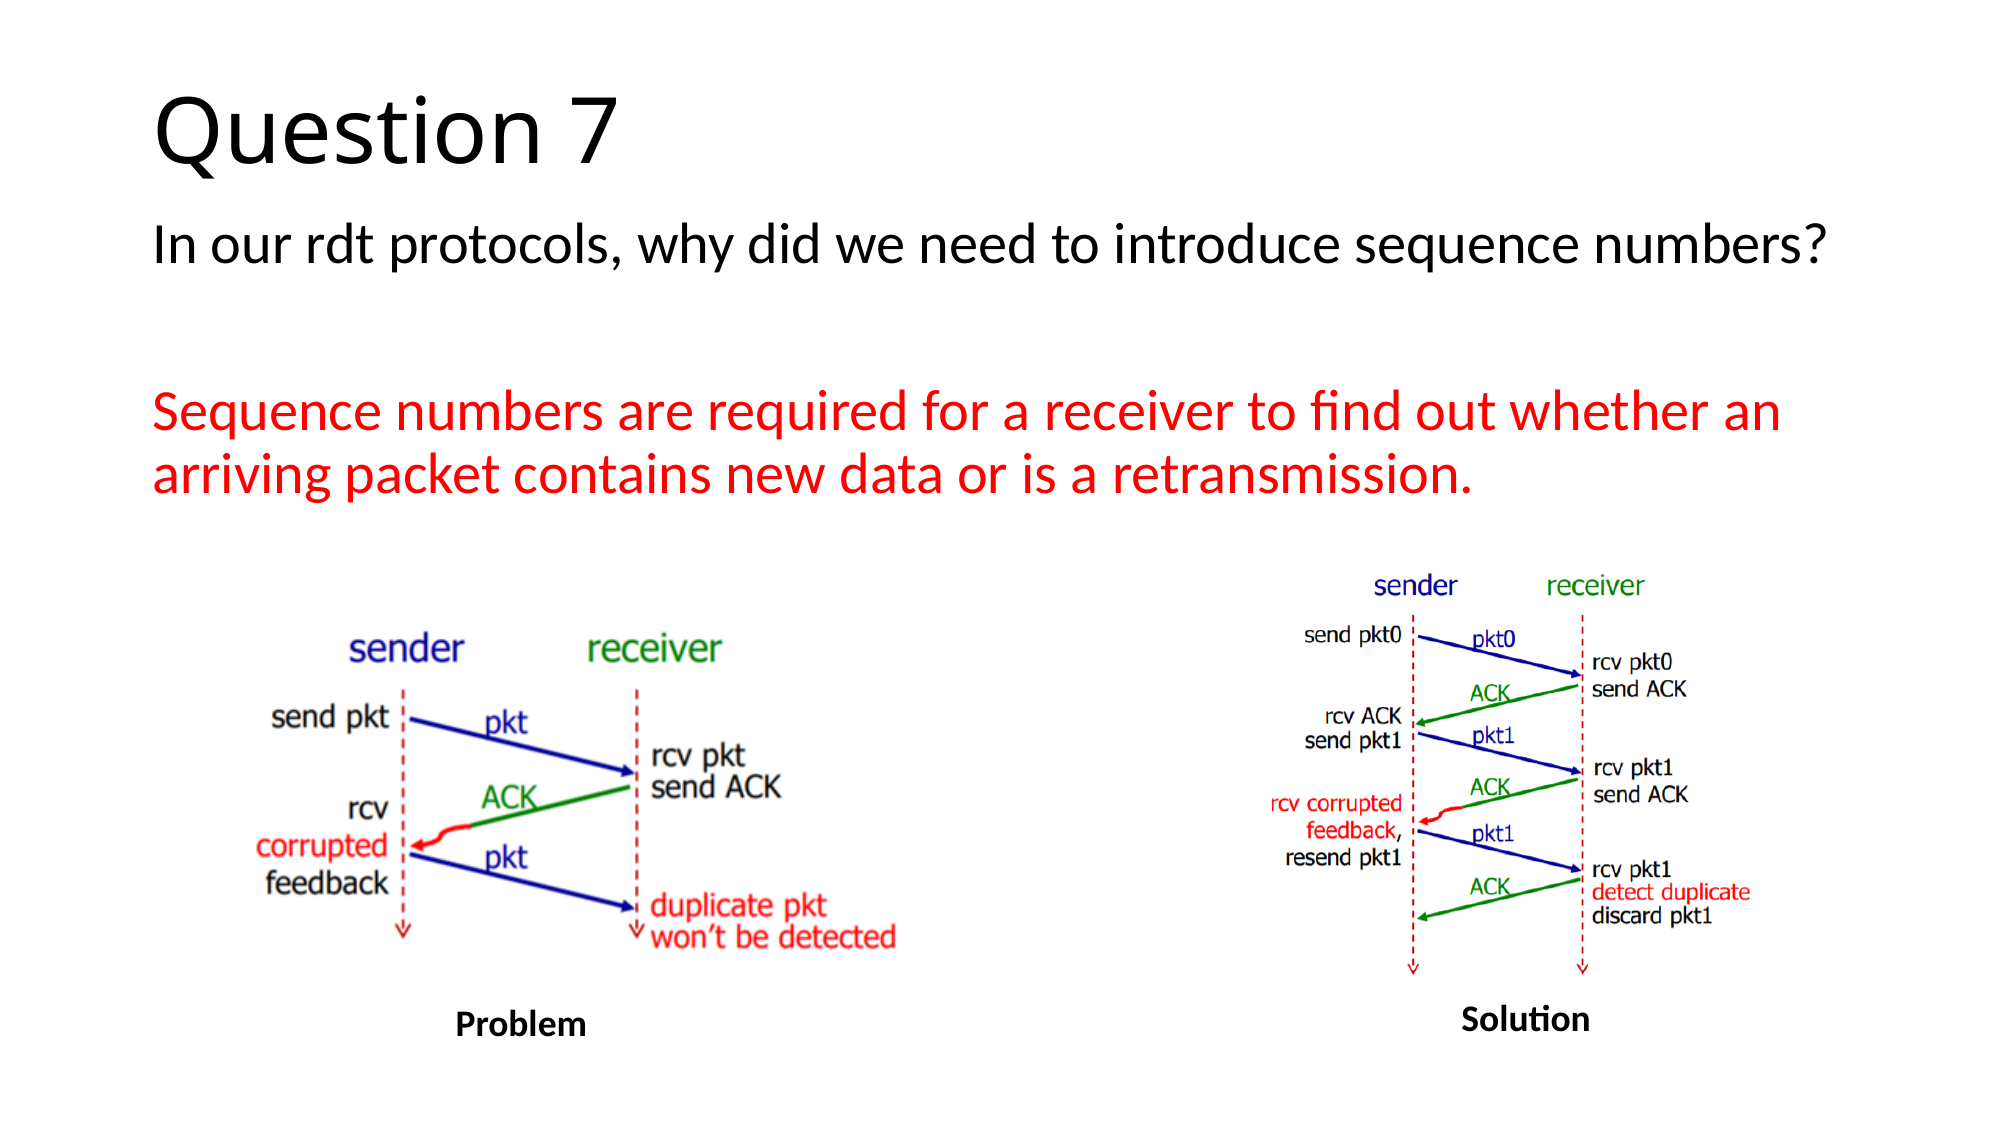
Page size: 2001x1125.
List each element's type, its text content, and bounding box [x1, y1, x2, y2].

list In our rdt protocols, why did we need to introduce sequence numbers? Sequence numbers are required for a receiver to find out whether an arriving packet contains new data or is a retransmission. [137, 205, 1863, 1125]
picture [1267, 543, 1753, 987]
picture [221, 605, 911, 992]
title Question 7 [137, 24, 1863, 205]
